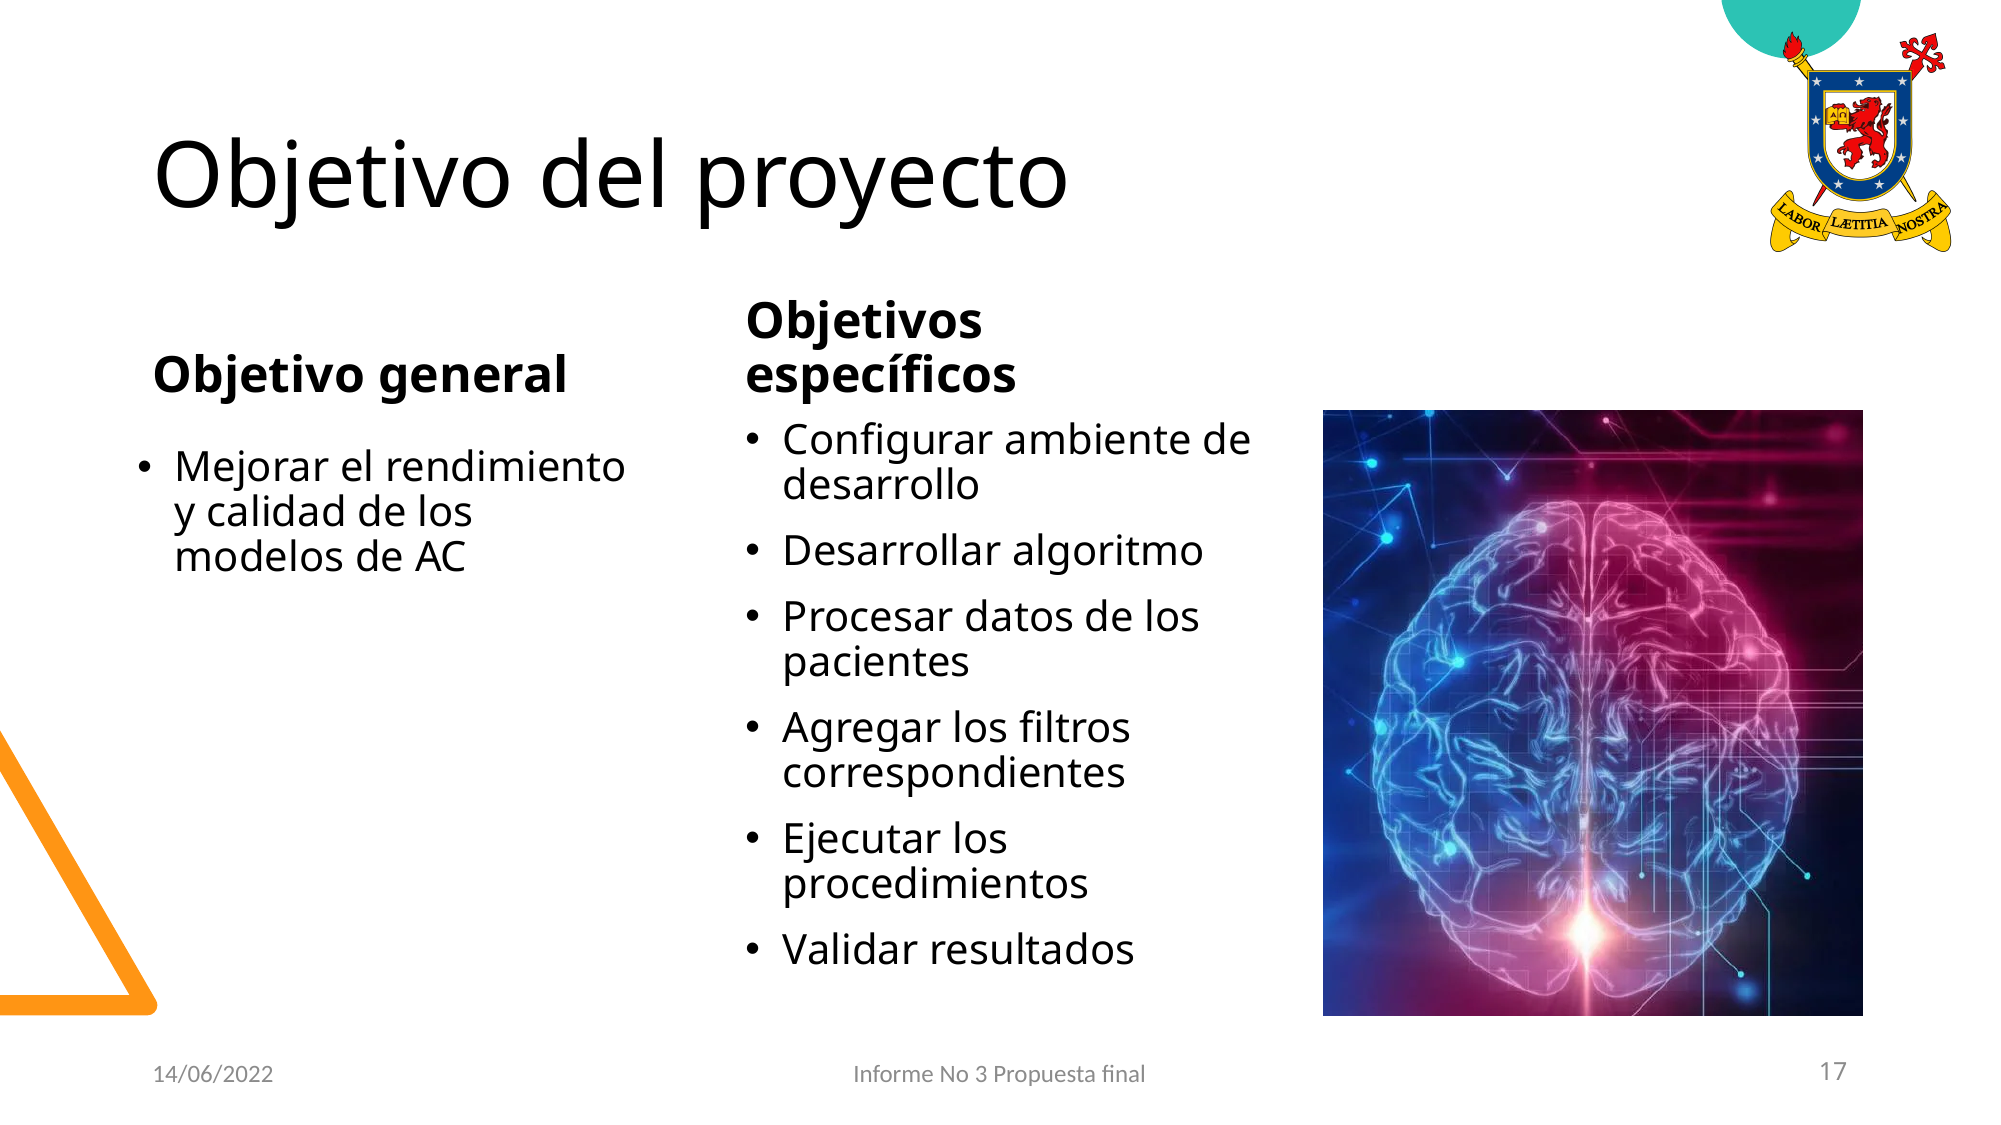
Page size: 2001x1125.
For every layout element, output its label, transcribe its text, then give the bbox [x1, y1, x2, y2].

picture [1322, 410, 1863, 1016]
list Objetivos específicos [730, 275, 1271, 410]
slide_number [137, 1042, 588, 1103]
footer Informe No 3 Propuesta final [662, 1042, 1338, 1103]
list Configurar ambiente de desarrollo Desarrollar algoritmo Procesar datos de los pacientes Agregar los filtros correspondientes Ejecutar los procedimientos Validar resultados [730, 410, 1271, 1016]
title Objetivo del proyecto [137, 68, 1863, 287]
list Objetivo general [137, 275, 678, 411]
picture [1765, 30, 1956, 257]
list Mejorar el rendimiento y calidad de los modelos de AC [122, 438, 663, 1043]
slide_number 17 [1412, 1042, 1863, 1103]
